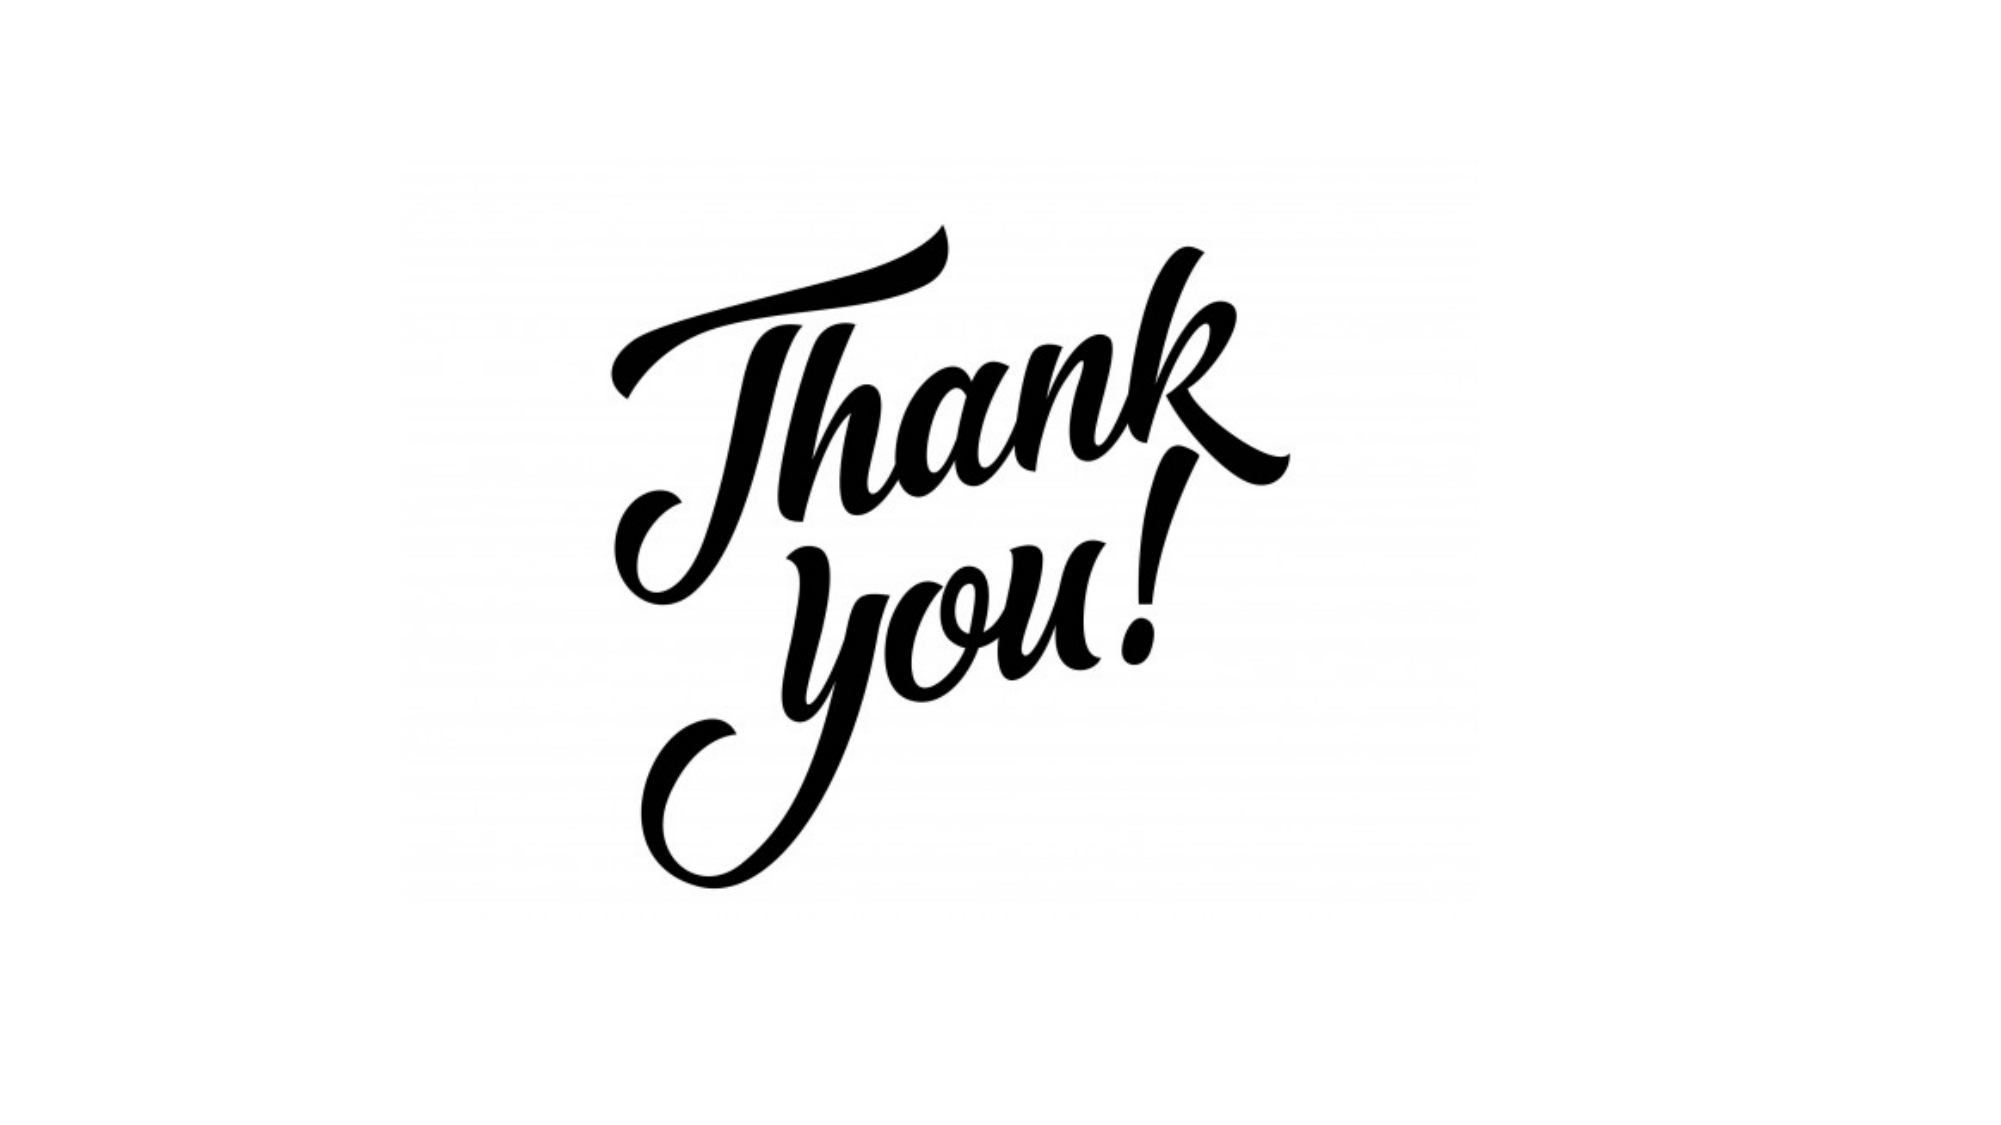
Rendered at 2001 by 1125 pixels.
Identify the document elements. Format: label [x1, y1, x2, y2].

picture [401, 156, 1478, 918]
